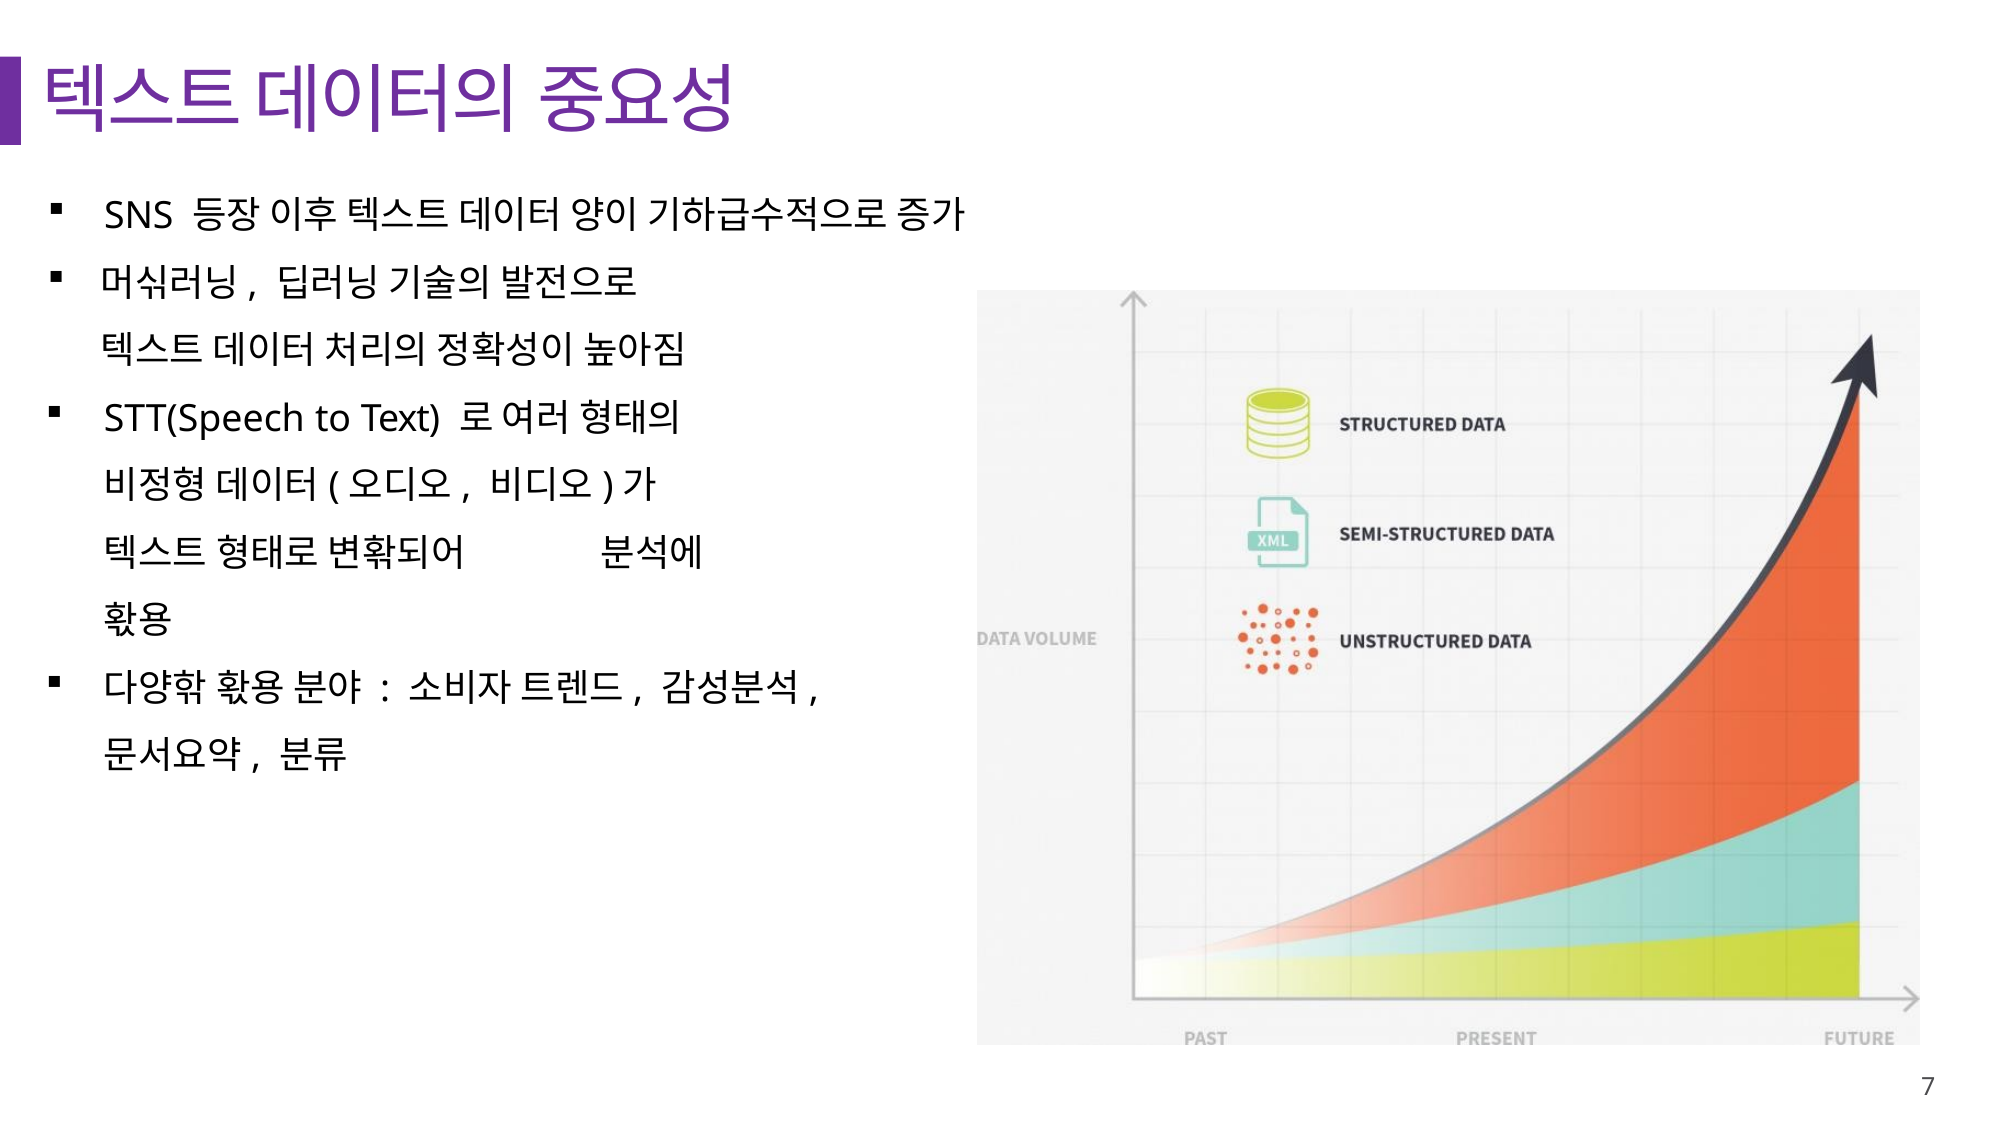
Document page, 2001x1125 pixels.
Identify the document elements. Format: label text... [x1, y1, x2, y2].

title 텍스트 데이터의 중요성 [39, 49, 747, 240]
text_box SNS 등장 이후 텍스트 데이터 양이 기하급수적으로 증가 머싞러닝, 딥러닝 기술의 발전으로 텍스트 데이터 처리의 정확성이 높아짐 STT(Speech to Text) 로 여러 형태의 비정형 데이터(오디오, 비디오)가 텍스트 형태로 변홖되어 분석에 홗용 다양핚 홗용 분야 : 소비자 트렌드, 감성분석, 문서요약, 분류 [45, 166, 1057, 777]
text_box [0, 56, 21, 145]
picture [977, 289, 1921, 1046]
text_box 7 [1919, 1068, 1938, 1101]
